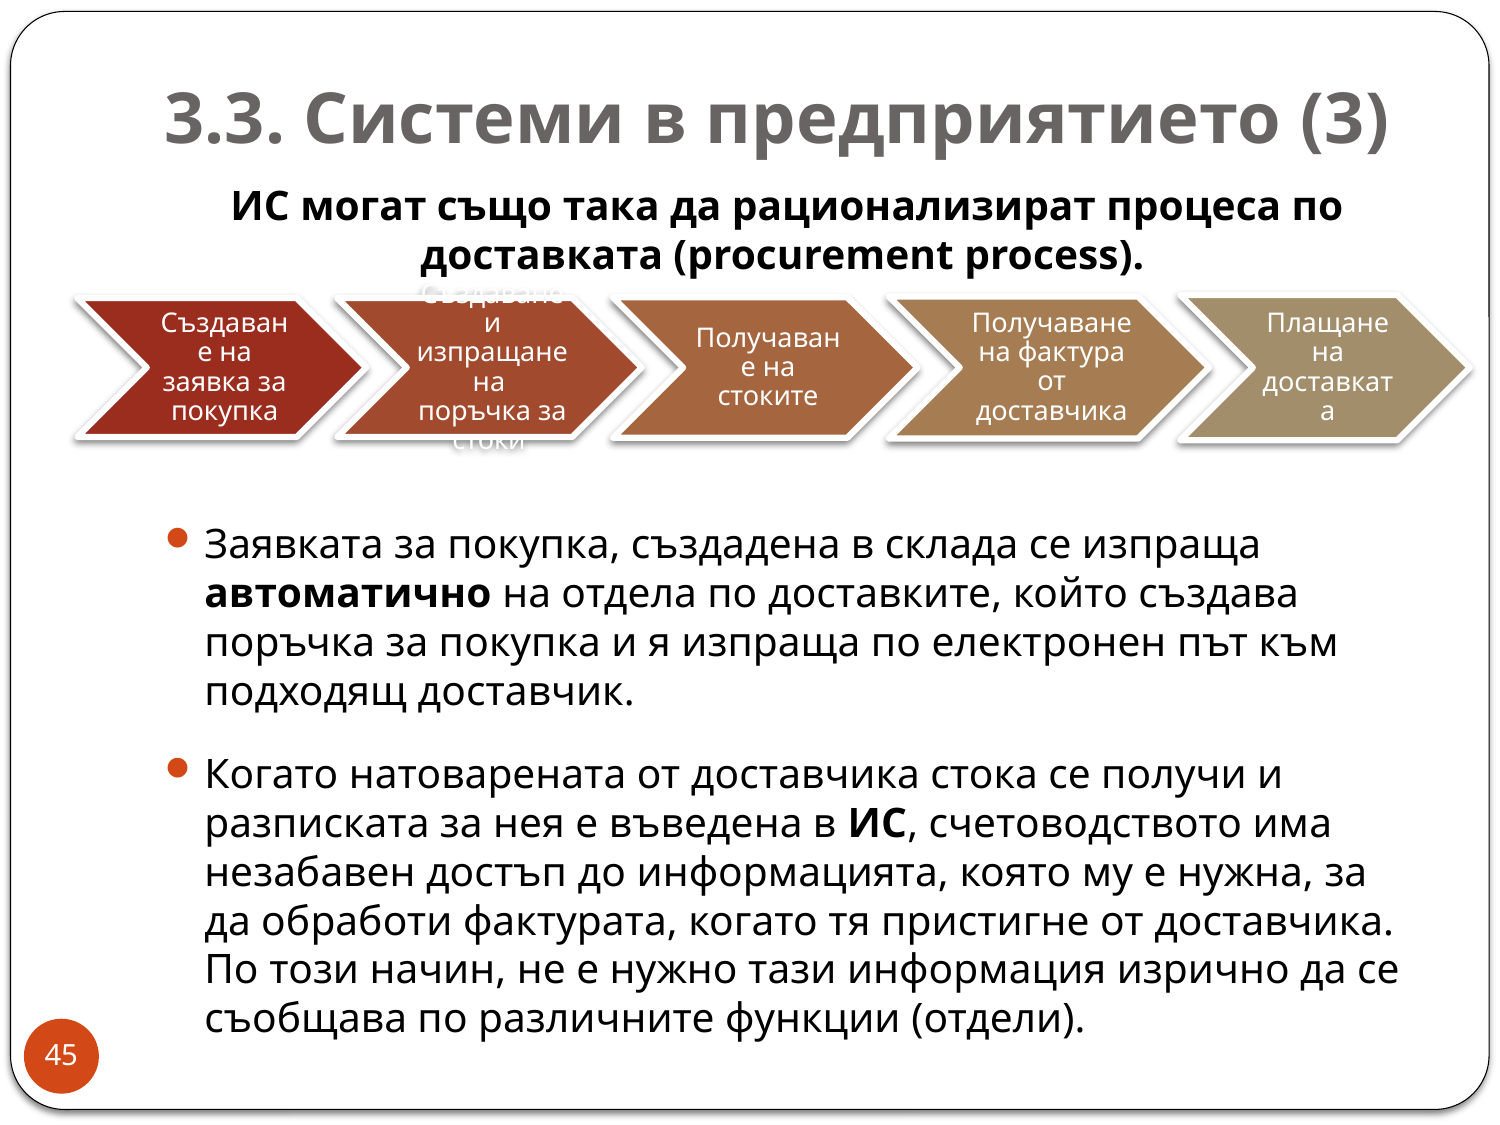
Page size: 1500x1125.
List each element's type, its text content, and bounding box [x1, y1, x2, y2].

list ИС могат също така да рационализират процеса по доставката (procurement process). Заявката за покупка, създадена в склада се изпраща автоматично на отдела по доставките, който създава поръчка за покупка и я изпраща по електронен път към подходящ доставчик. Когато натоварената от доставчика стока се получи и разписката за нея е въведена в ИС, счетоводството има незабавен достъп до информацията, която му е нужна, за да обработи фактурата, когато тя пристигне от доставчика. По този начин, не е нужно тази информация изрично да се съобщава по различните функции (отдели). [150, 172, 1425, 218]
list ИС могат също така да рационализират процеса по доставката (procurement process). Заявката за покупка, създадена в склада се изпраща автоматично на отдела по доставките, който създава поръчка за покупка и я изпраща по електронен път към подходящ доставчик. Когато натоварената от доставчика стока се получи и разписката за нея е въведена в ИС, счетоводството има незабавен достъп до информацията, която му е нужна, за да обработи фактурата, когато тя пристигне от доставчика. По този начин, не е нужно тази информация изрично да се съобщава по различните функции (отдели). [150, 525, 1425, 1071]
title 3.3. Системи в предприятието (3) [150, 45, 1425, 172]
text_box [76, 219, 1471, 516]
slide_number 45 [23, 1018, 99, 1094]
